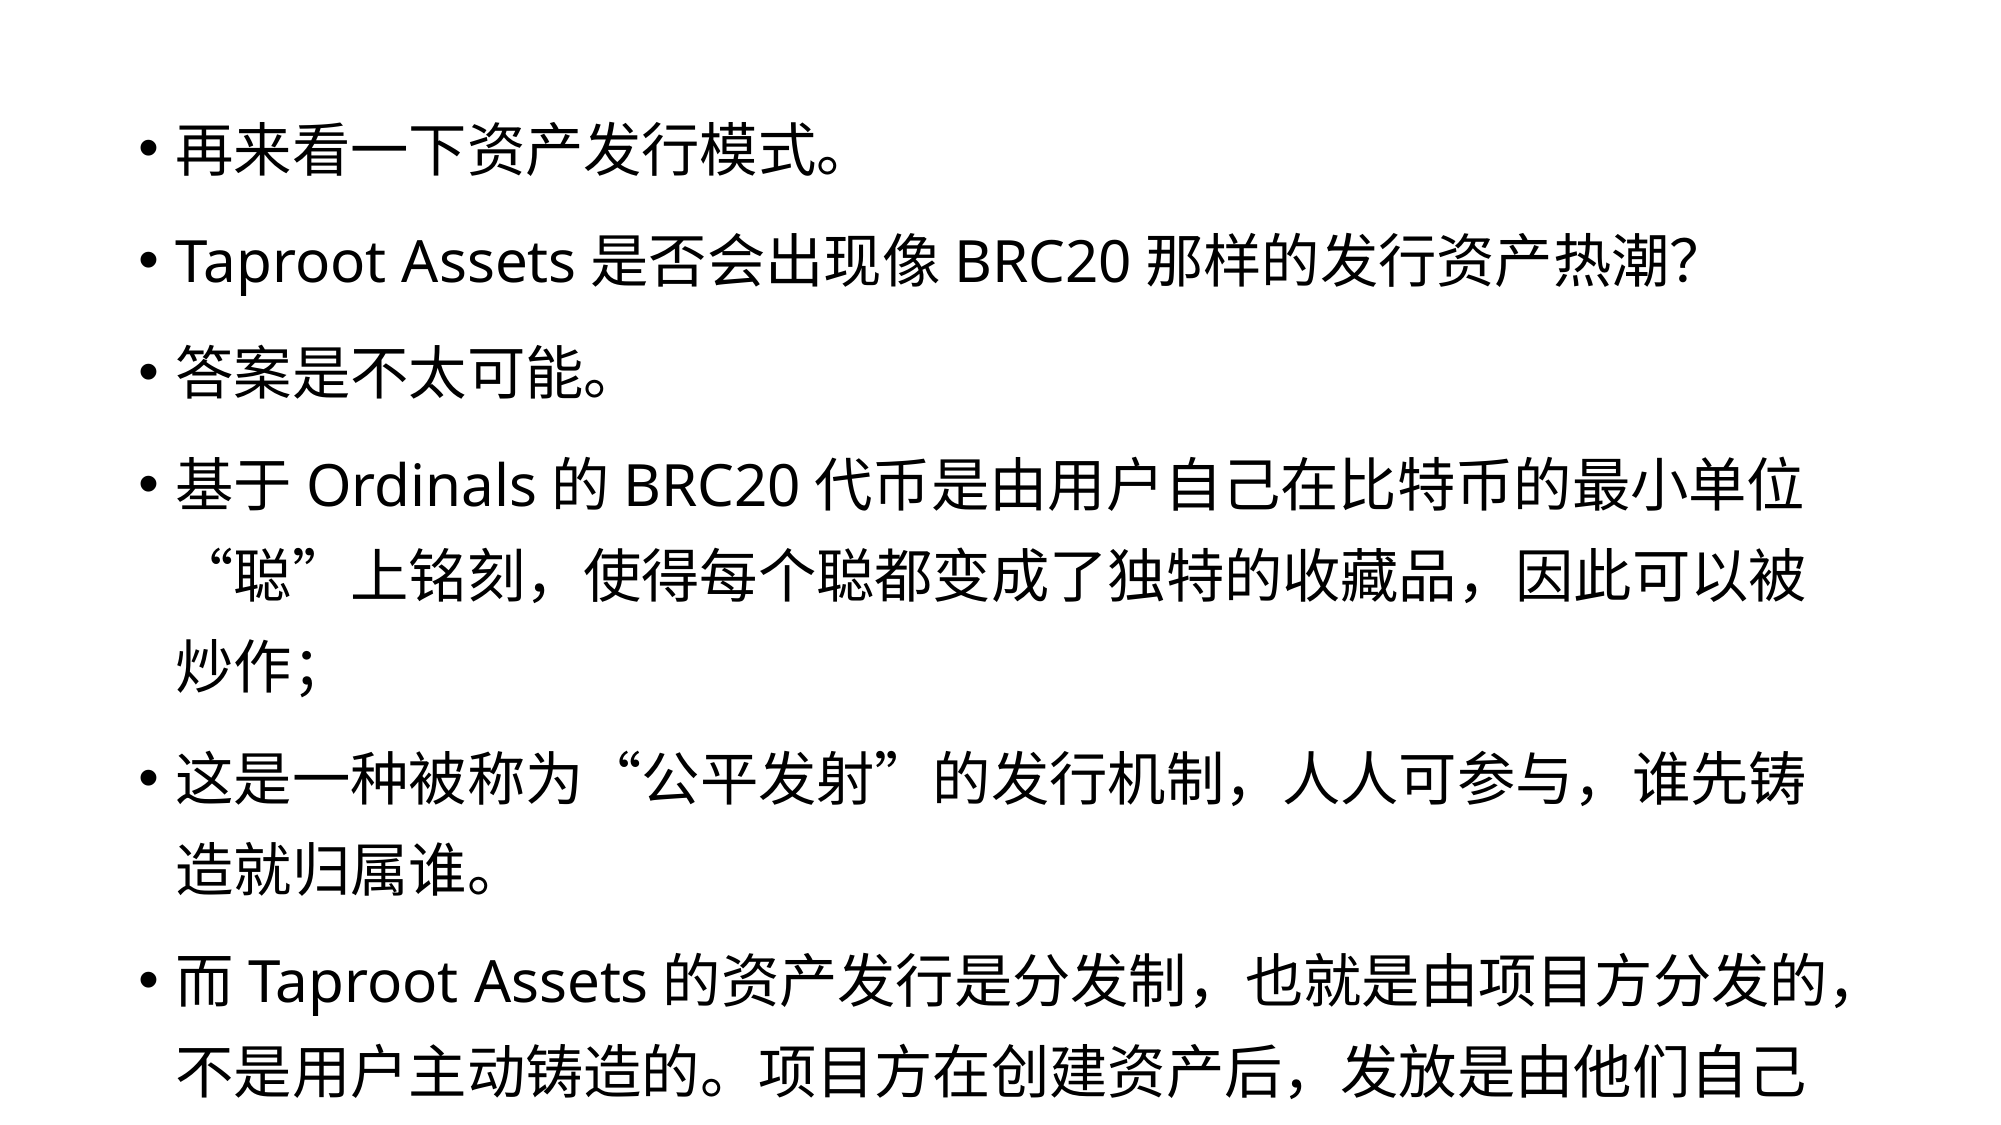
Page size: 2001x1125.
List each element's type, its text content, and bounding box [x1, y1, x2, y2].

list 再来看一下资产发行模式。 Taproot Assets是否会出现像BRC20那样的发行资产热潮？ 答案是不太可能。 基于Ordinals的BRC20代币是由用户自己在比特币的最小单位“聪”上铭刻，使得每个聪都变成了独特的收藏品，因此可以被炒作； 这是一种被称为“公平发射”的发行机制，人人可参与，谁先铸造就归属谁。 而Taproot Assets的资产发行是分发制，也就是由项目方分发的，不是用户主动铸造的。项目方在创建资产后，发放是由他们自己控制的，因此分发方式是另外的一个问题。 Taproot Assets更多的是需要有背书的人去发行资产，资产从创建、分发、流通和管理非常考验项目方的运作能力，所以可以说它是面向机构的协议。 [123, 84, 1861, 1033]
